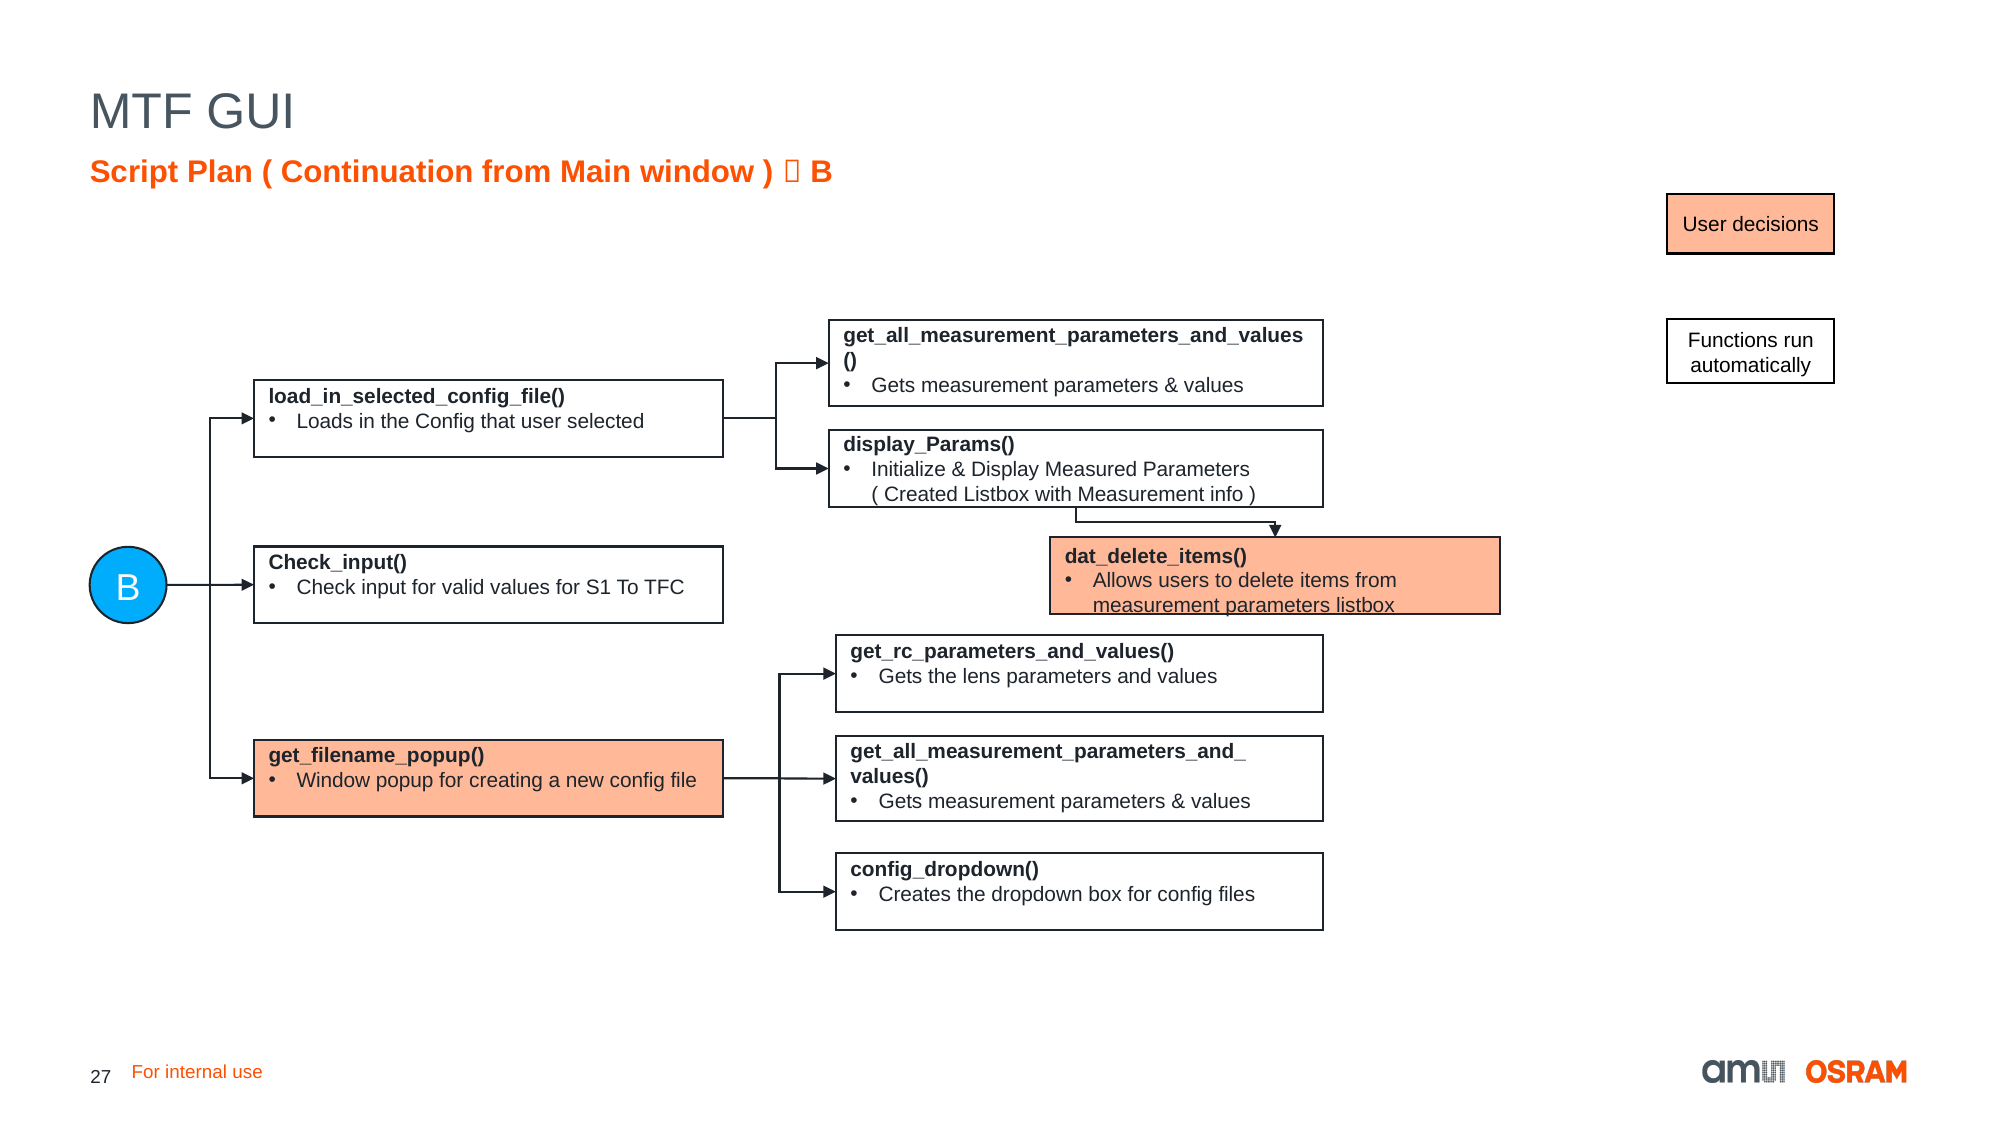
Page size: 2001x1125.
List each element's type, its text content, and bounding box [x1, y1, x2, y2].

text_box get_filename_popup() Window popup for creating a new config file [253, 739, 723, 818]
text_box display_Params() Initialize & Display Measured Parameters ( Created Listbox with Measurement info ) [1189, 429, 1324, 508]
text_box get_all_measurement_parameters_and_ values() Gets measurement parameters & values [836, 735, 1324, 822]
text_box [723, 363, 829, 418]
text_box get_rc_parameters_and_values() Gets the lens parameters and values [835, 634, 1324, 713]
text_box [723, 418, 829, 469]
text_box display_Params() Initialize & Display Measured Parameters ( Created Listbox with Measurement info ) [828, 429, 1157, 508]
text_box B [88, 545, 166, 625]
text_box get_all_measurement_parameters_and_values() Gets measurement parameters & values [828, 319, 1324, 407]
text_box User decisions [1666, 193, 1835, 255]
list Script Plan ( Continuation from Main window )  B [89, 147, 1907, 229]
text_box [166, 585, 254, 779]
text_box dat_delete_items() Allows users to delete items from measurement parameters listbox [1189, 536, 1501, 615]
title MTF GUI [89, 85, 1907, 140]
text_box Check_input() Check input for valid values for S1 To TFC [254, 545, 724, 624]
text_box load_in_selected_config_file() Loads in the Config that user selected [253, 379, 723, 458]
text_box Functions run automatically [1666, 318, 1835, 384]
text_box dat_delete_items() Allows users to delete items from measurement parameters listbox [1049, 536, 1157, 615]
text_box config_dropdown() Creates the dropdown box for config files [835, 852, 1324, 931]
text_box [723, 673, 836, 778]
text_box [723, 779, 836, 892]
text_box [166, 418, 254, 585]
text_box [1157, 419, 1189, 625]
footer For internal use [131, 1059, 413, 1083]
